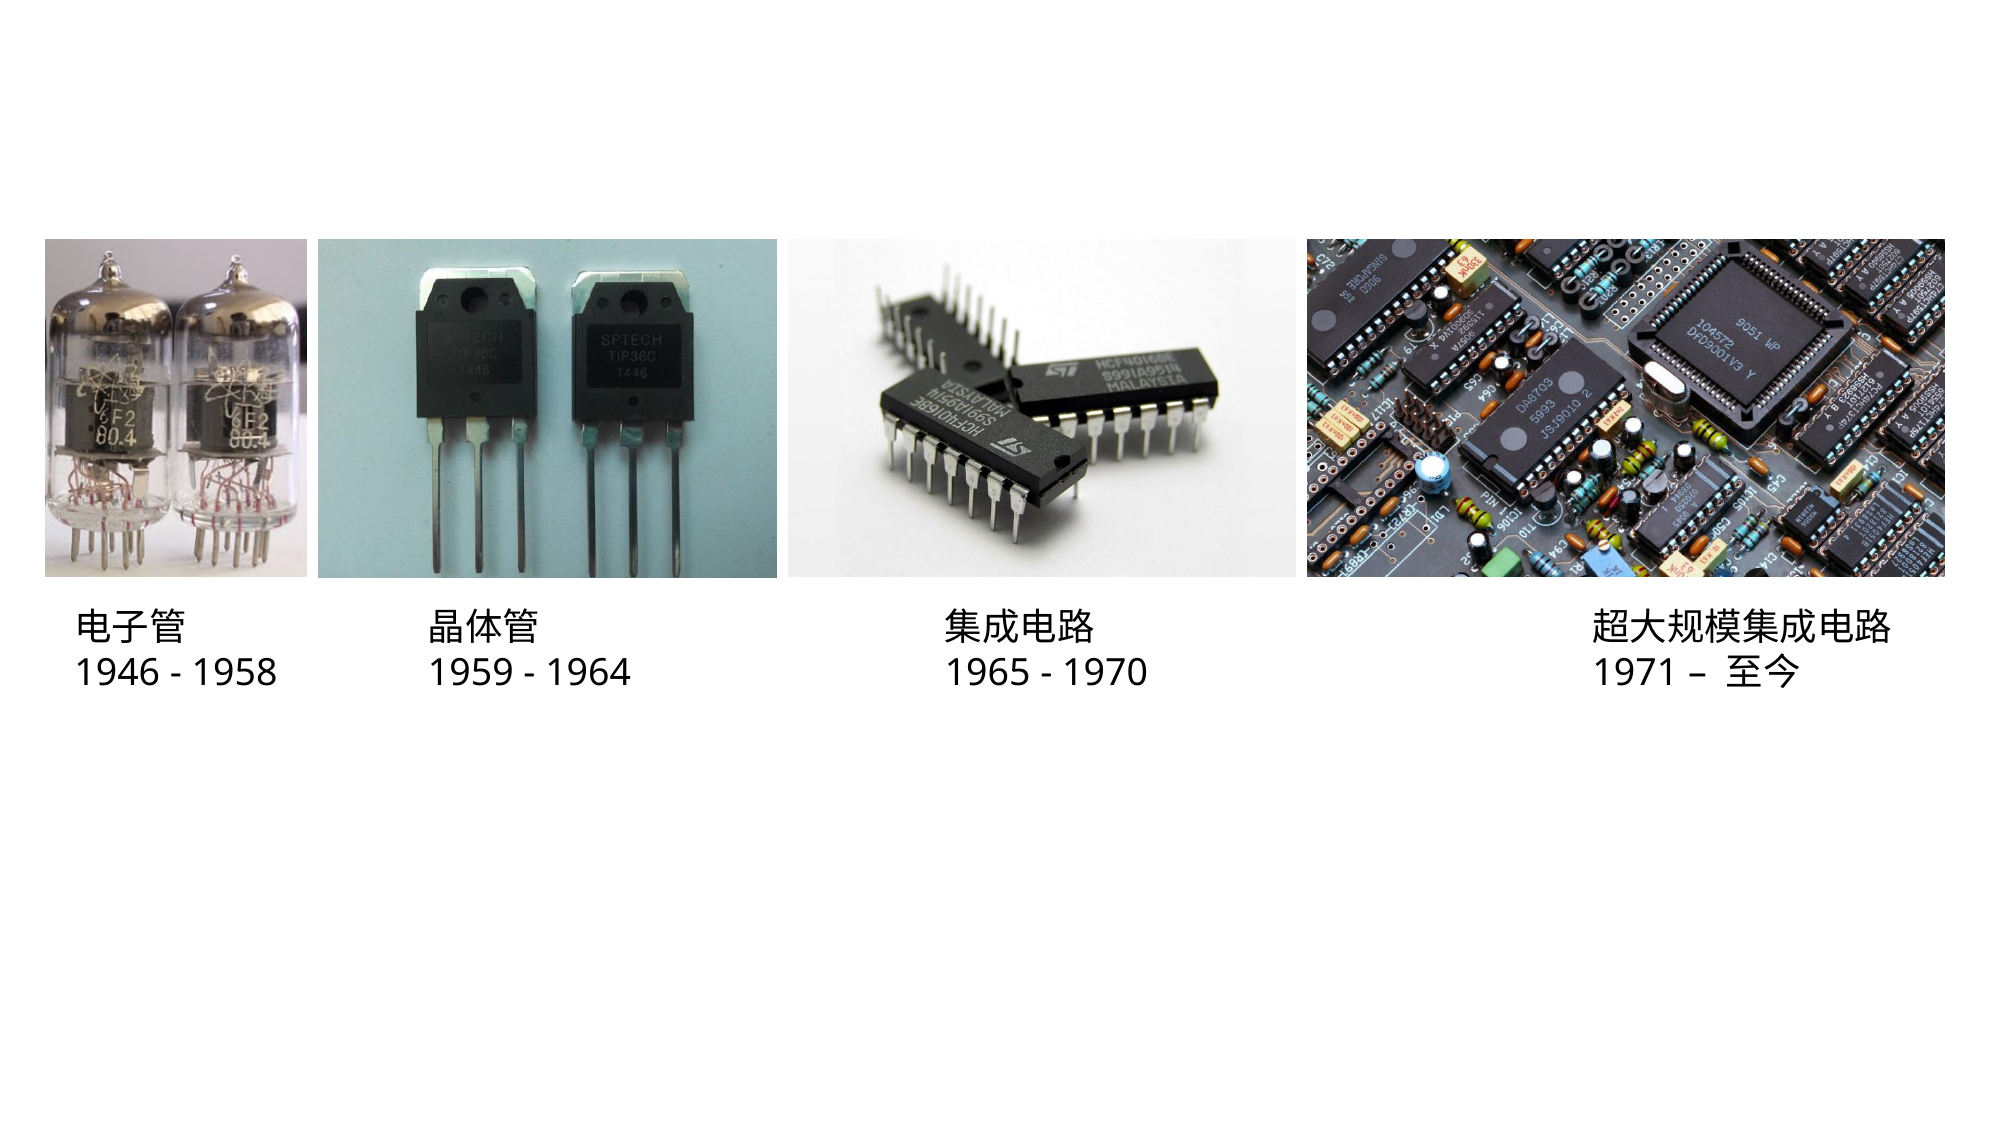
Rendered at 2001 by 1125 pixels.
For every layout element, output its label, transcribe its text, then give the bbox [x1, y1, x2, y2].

text_box 超大规模集成电路 1971 – 至今 [1577, 595, 1908, 701]
text_box 晶体管 1959 - 1964 [413, 595, 647, 701]
text_box 电子管 1946 - 1958 [59, 595, 293, 701]
text_box 集成电路 1965 - 1970 [930, 595, 1164, 701]
picture [45, 239, 307, 577]
picture [1307, 239, 1945, 577]
picture [788, 239, 1296, 577]
picture [318, 239, 777, 578]
